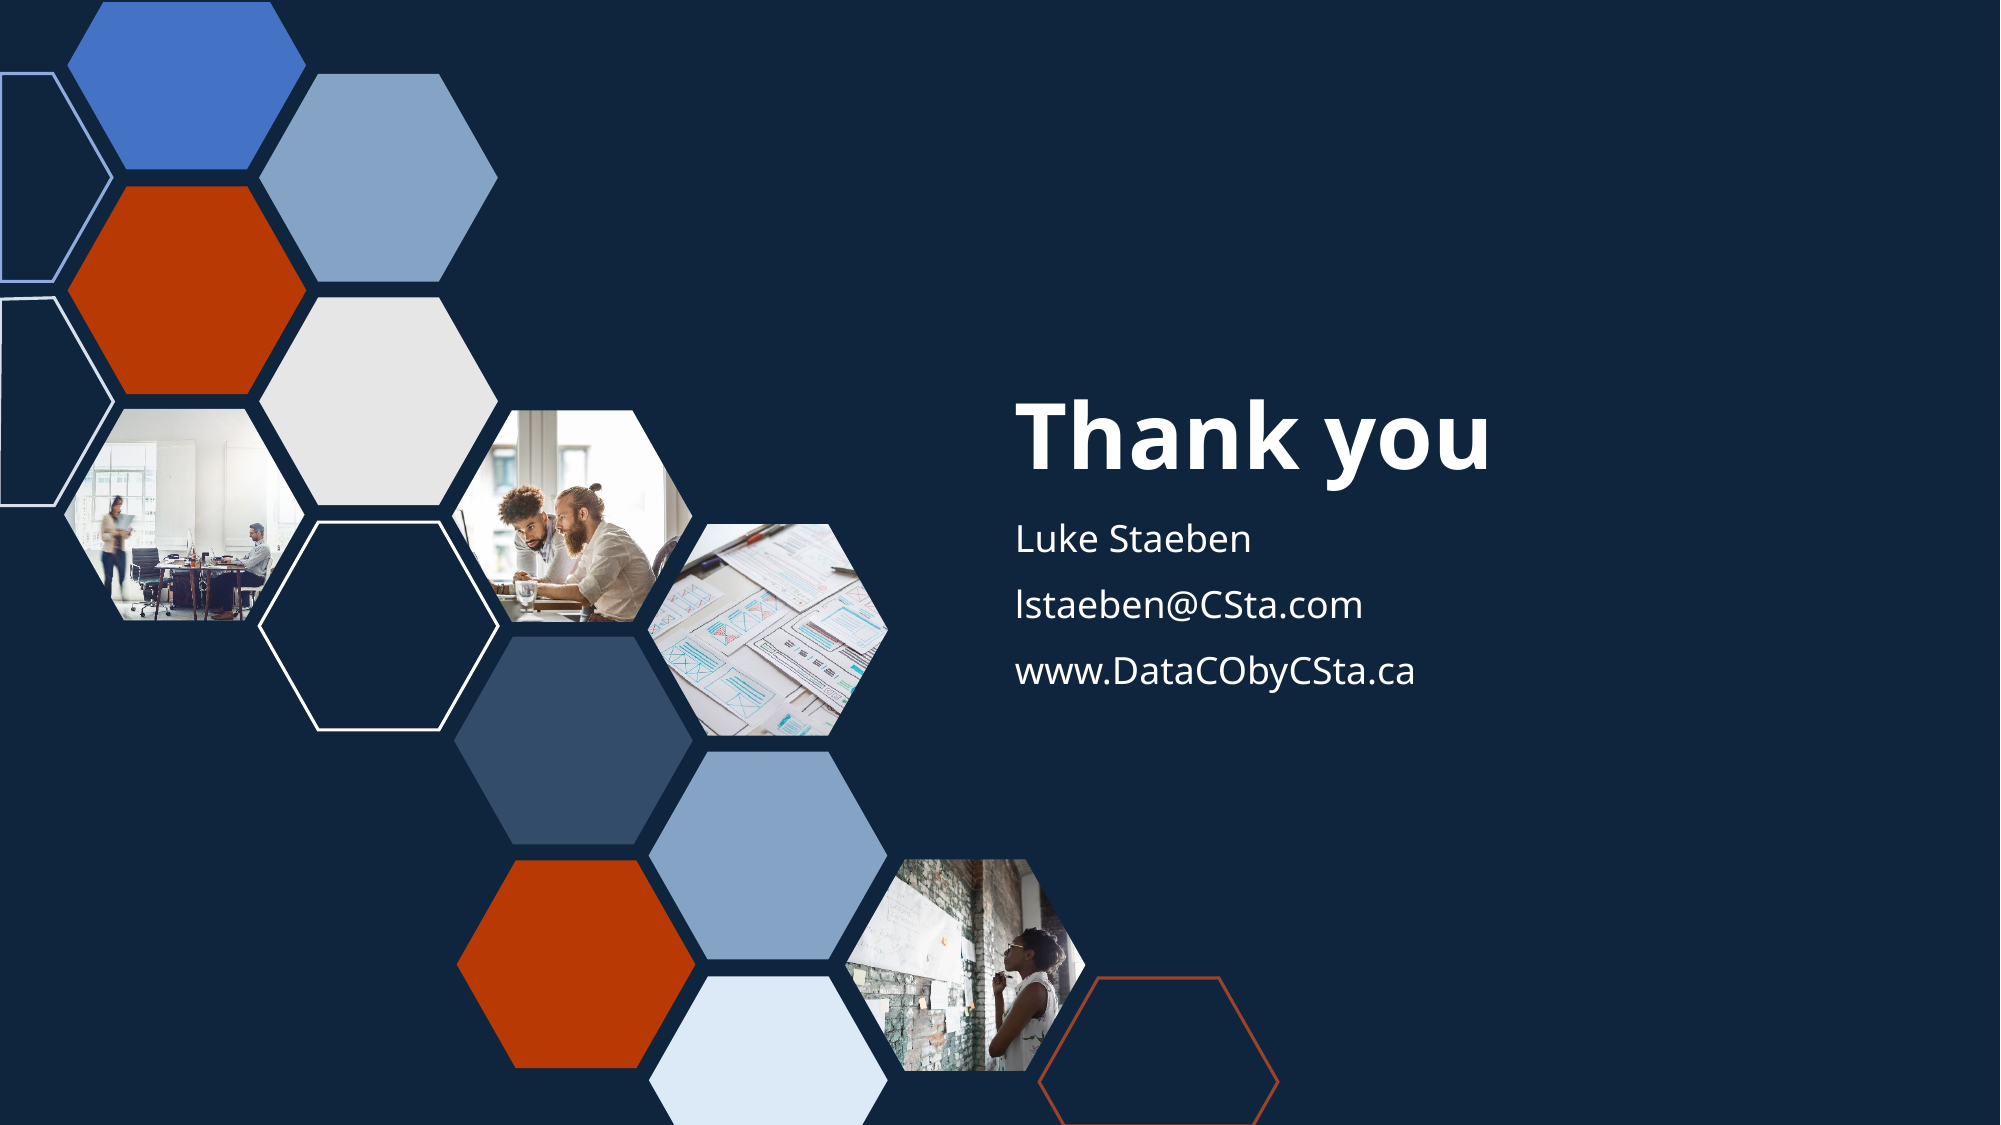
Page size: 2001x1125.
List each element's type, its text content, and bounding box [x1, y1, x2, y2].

picture [451, 410, 889, 736]
list Luke Staeben lstaeben@CSta.com www.DataCObyCSta.ca [999, 507, 1498, 816]
title Thank you [999, 279, 1830, 497]
picture [844, 859, 1086, 1071]
picture [64, 408, 305, 621]
